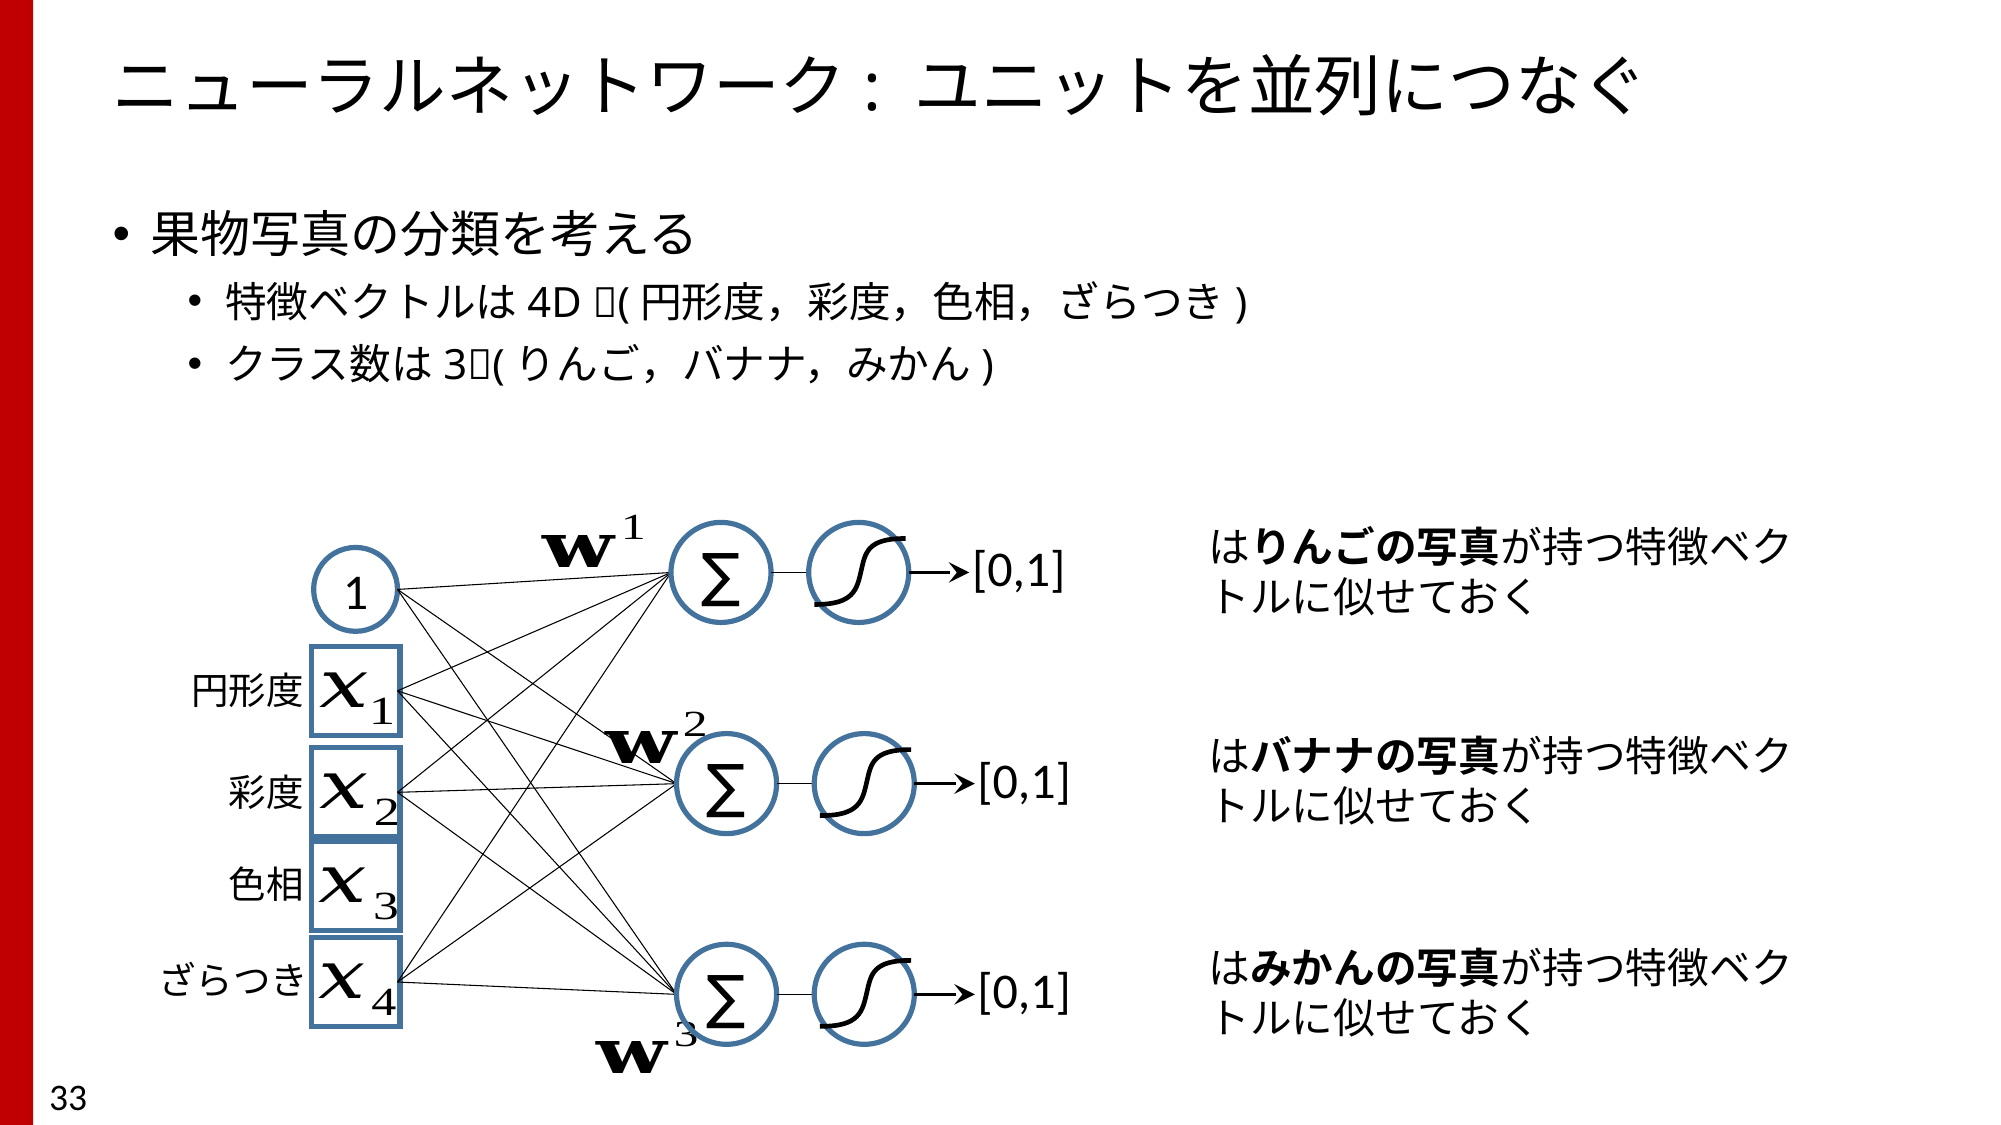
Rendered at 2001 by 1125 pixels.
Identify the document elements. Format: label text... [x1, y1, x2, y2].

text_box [397, 792, 671, 982]
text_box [397, 690, 671, 792]
text_box 1 [312, 546, 397, 633]
list 果物写真の分類を考える 特徴ベクトルは4D (円形度，彩度，色相，ざらつき) クラス数は3(りんご，バナナ，みかん) [97, 195, 1957, 394]
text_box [397, 572, 671, 589]
text_box 円形度 [176, 659, 319, 720]
title ニューラルネットワーク: ユニットを並列につなぐ [97, 28, 2000, 149]
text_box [397, 982, 671, 995]
slide_number 33 [34, 1065, 485, 1125]
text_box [397, 589, 671, 690]
text_box 色相 [214, 853, 319, 914]
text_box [671, 522, 1099, 1045]
text_box ざらつき [143, 949, 324, 1010]
text_box 彩度 [214, 761, 319, 822]
